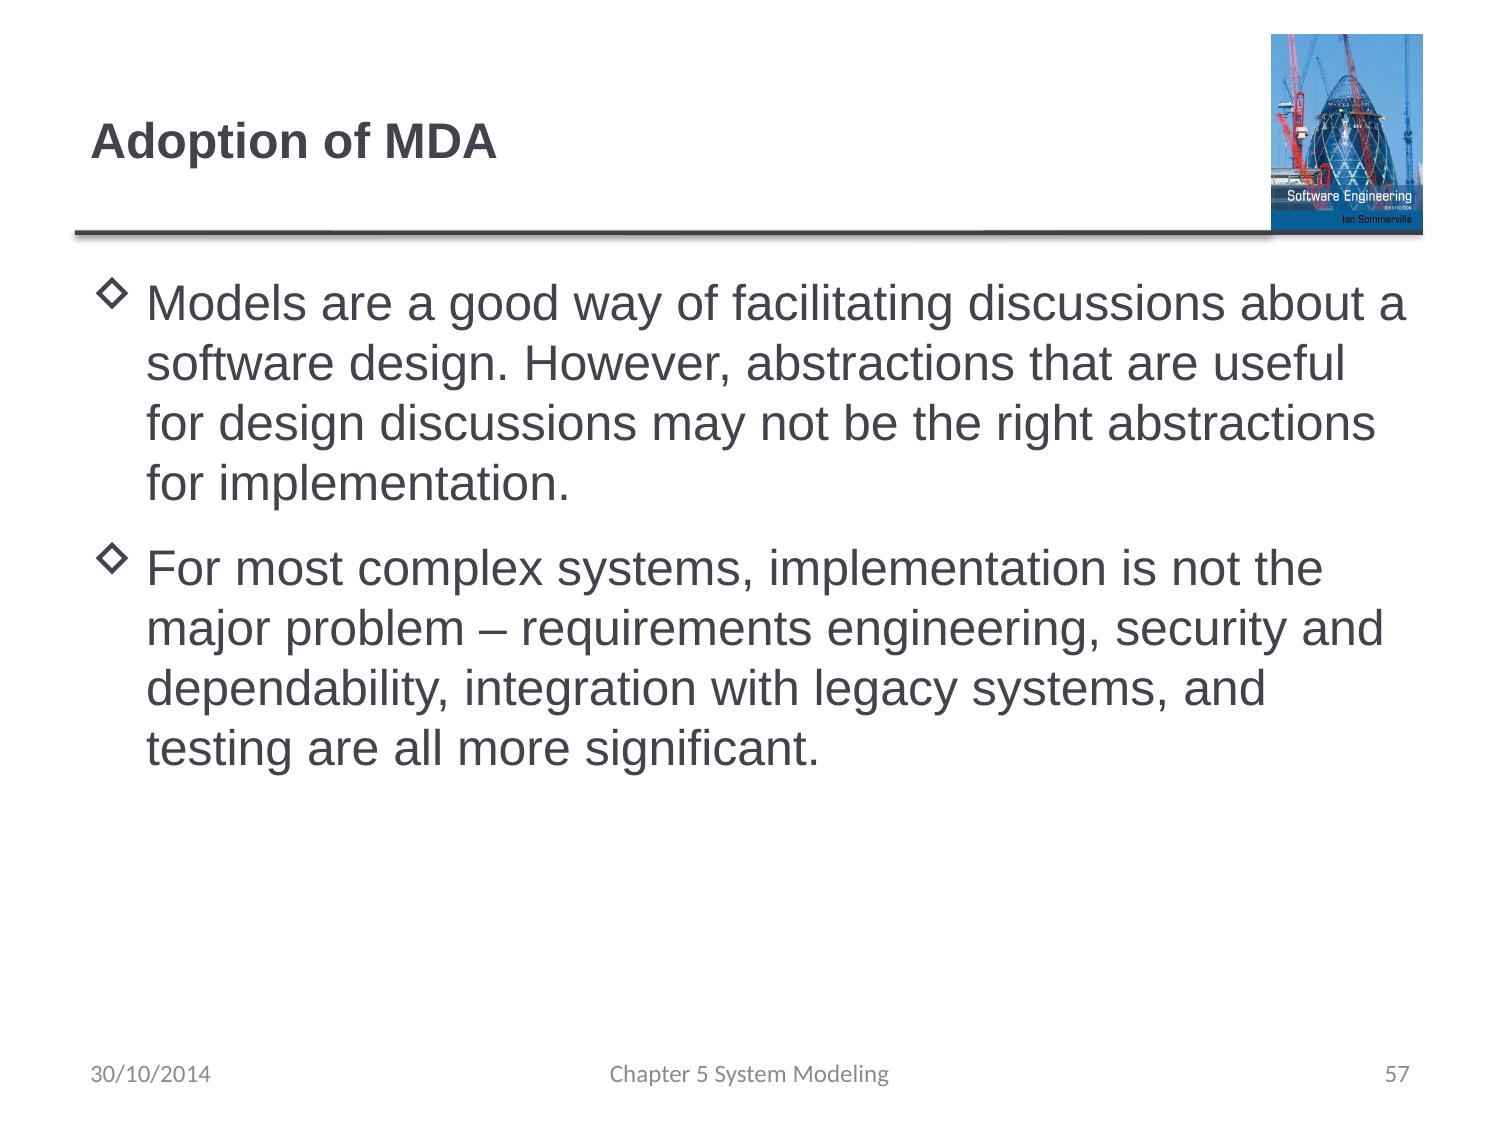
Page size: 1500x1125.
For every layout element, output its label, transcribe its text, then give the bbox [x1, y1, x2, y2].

slide_number 57 [1074, 1042, 1425, 1103]
title Adoption of MDA [74, 44, 1272, 233]
picture [1271, 34, 1423, 230]
footer Chapter 5 System Modeling [512, 1042, 988, 1103]
list Models are a good way of facilitating discussions about a software design. However, abstractions that are useful for design discussions may not be the right abstractions for implementation. For most complex systems, implementation is not the major problem – requirements engineering, security and dependability, integration with legacy systems, and testing are all more significant. [75, 262, 1425, 1005]
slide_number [75, 1042, 425, 1103]
